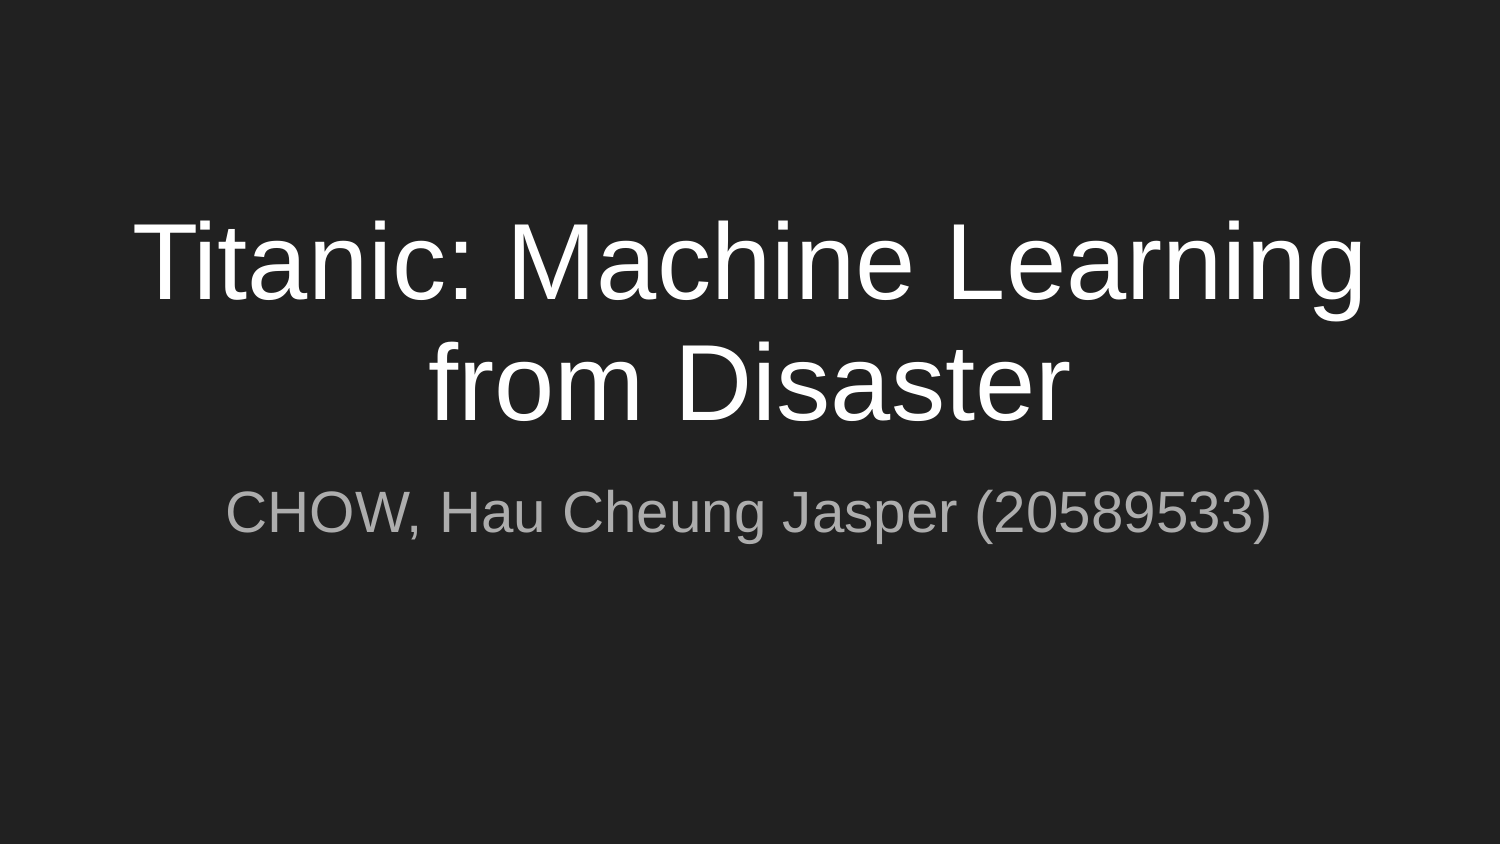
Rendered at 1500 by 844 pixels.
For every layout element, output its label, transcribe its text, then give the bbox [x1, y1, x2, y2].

subtitle CHOW, Hau Cheung Jasper (20589533) [51, 464, 1449, 595]
title Titanic: Machine Learning from Disaster [51, 122, 1449, 459]
